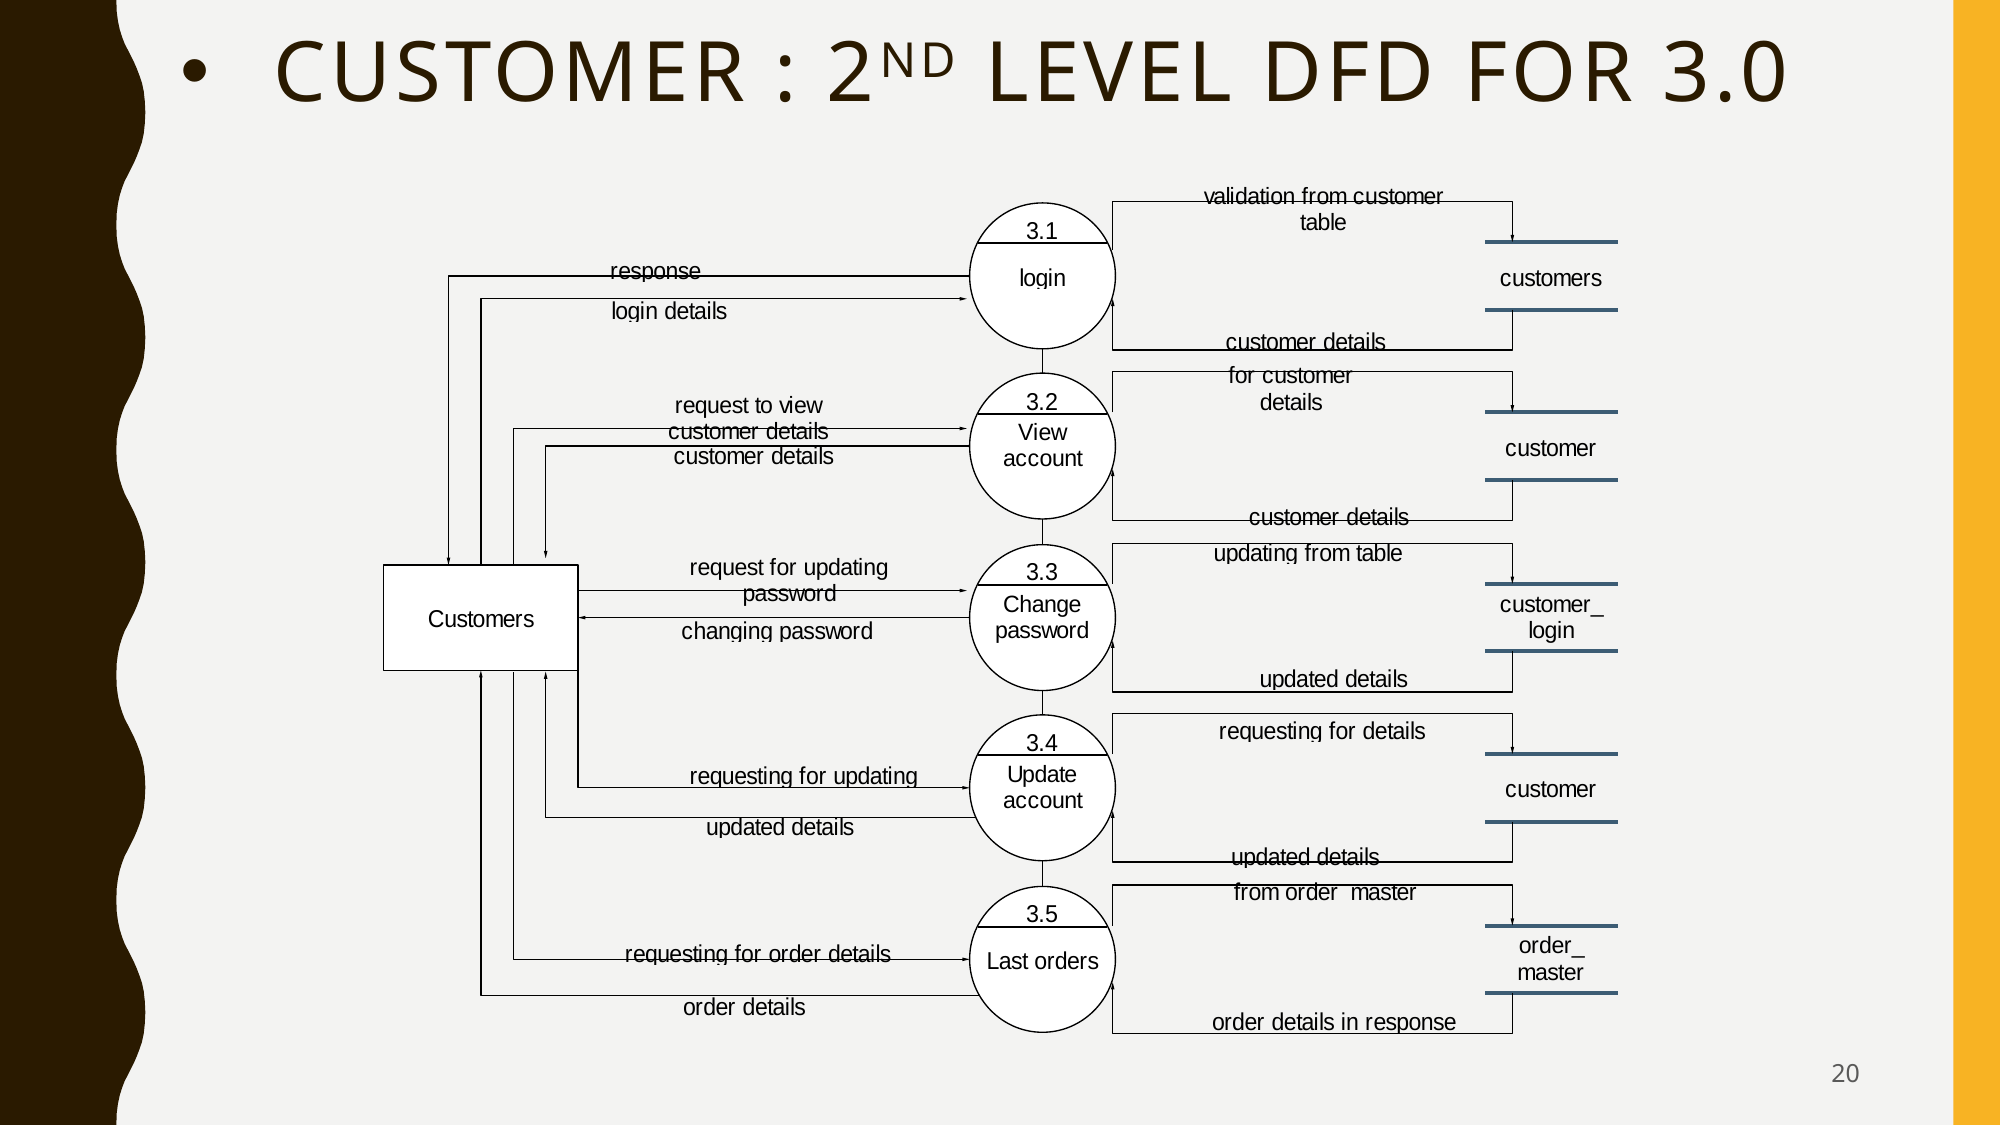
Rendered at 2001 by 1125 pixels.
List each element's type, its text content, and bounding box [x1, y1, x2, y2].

text_box customer : 2nd level dfd for 3.0 [165, 22, 1835, 268]
slide_number 20 [1412, 1045, 1875, 1103]
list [378, 182, 1622, 1046]
